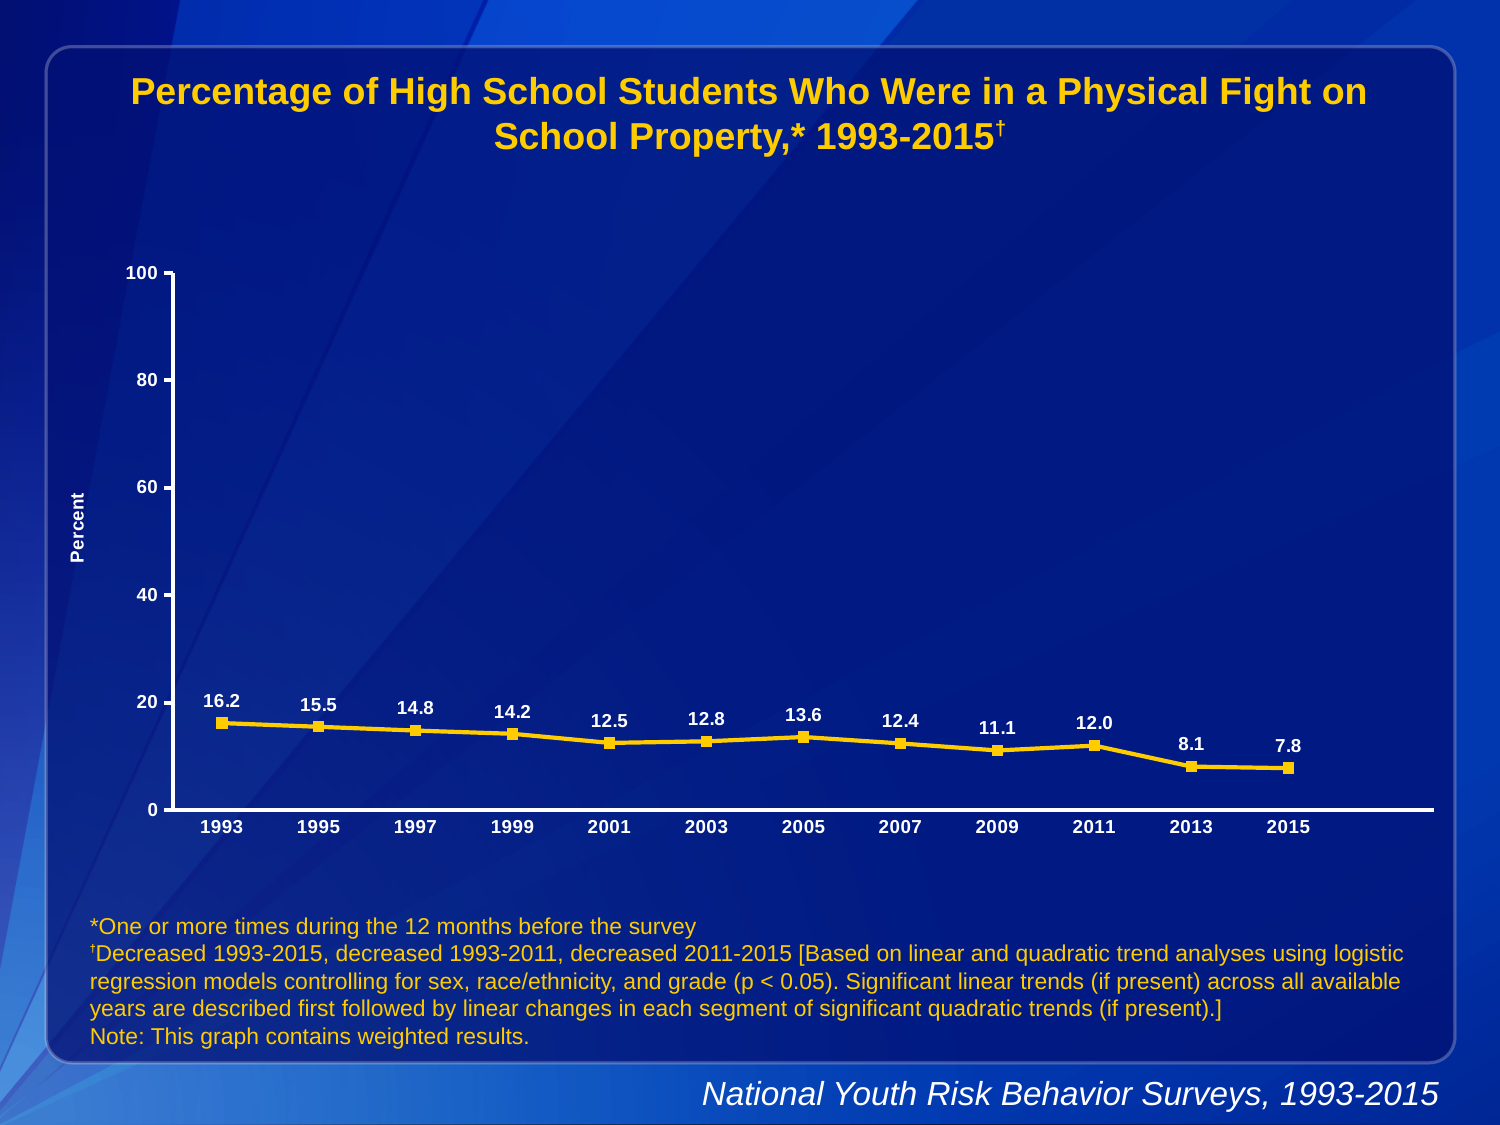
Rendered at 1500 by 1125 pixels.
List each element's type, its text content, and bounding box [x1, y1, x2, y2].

text_box Percentage of High School Students Who Were in a Physical Fight on School Property,* 1993-2015† [74, 59, 1425, 165]
text_box National Youth Risk Behavior Surveys, 1993-2015 [679, 1065, 1455, 1120]
chart [37, 249, 1463, 851]
picture [0, 0, 1500, 1125]
text_box *One or more times during the 12 months before the survey †Decreased 1993-2015, decreased 1993-2011, decreased 2011-2015 [Based on linear and quadratic trend analyses using logistic regression models controlling for sex, race/ethnicity, and grade (p < 0.05). Significant linear trends (if present) across all available years are described first followed by linear changes in each segment of significant quadratic trends (if present).] Note: This graph contains weighted results. [74, 903, 1425, 1056]
